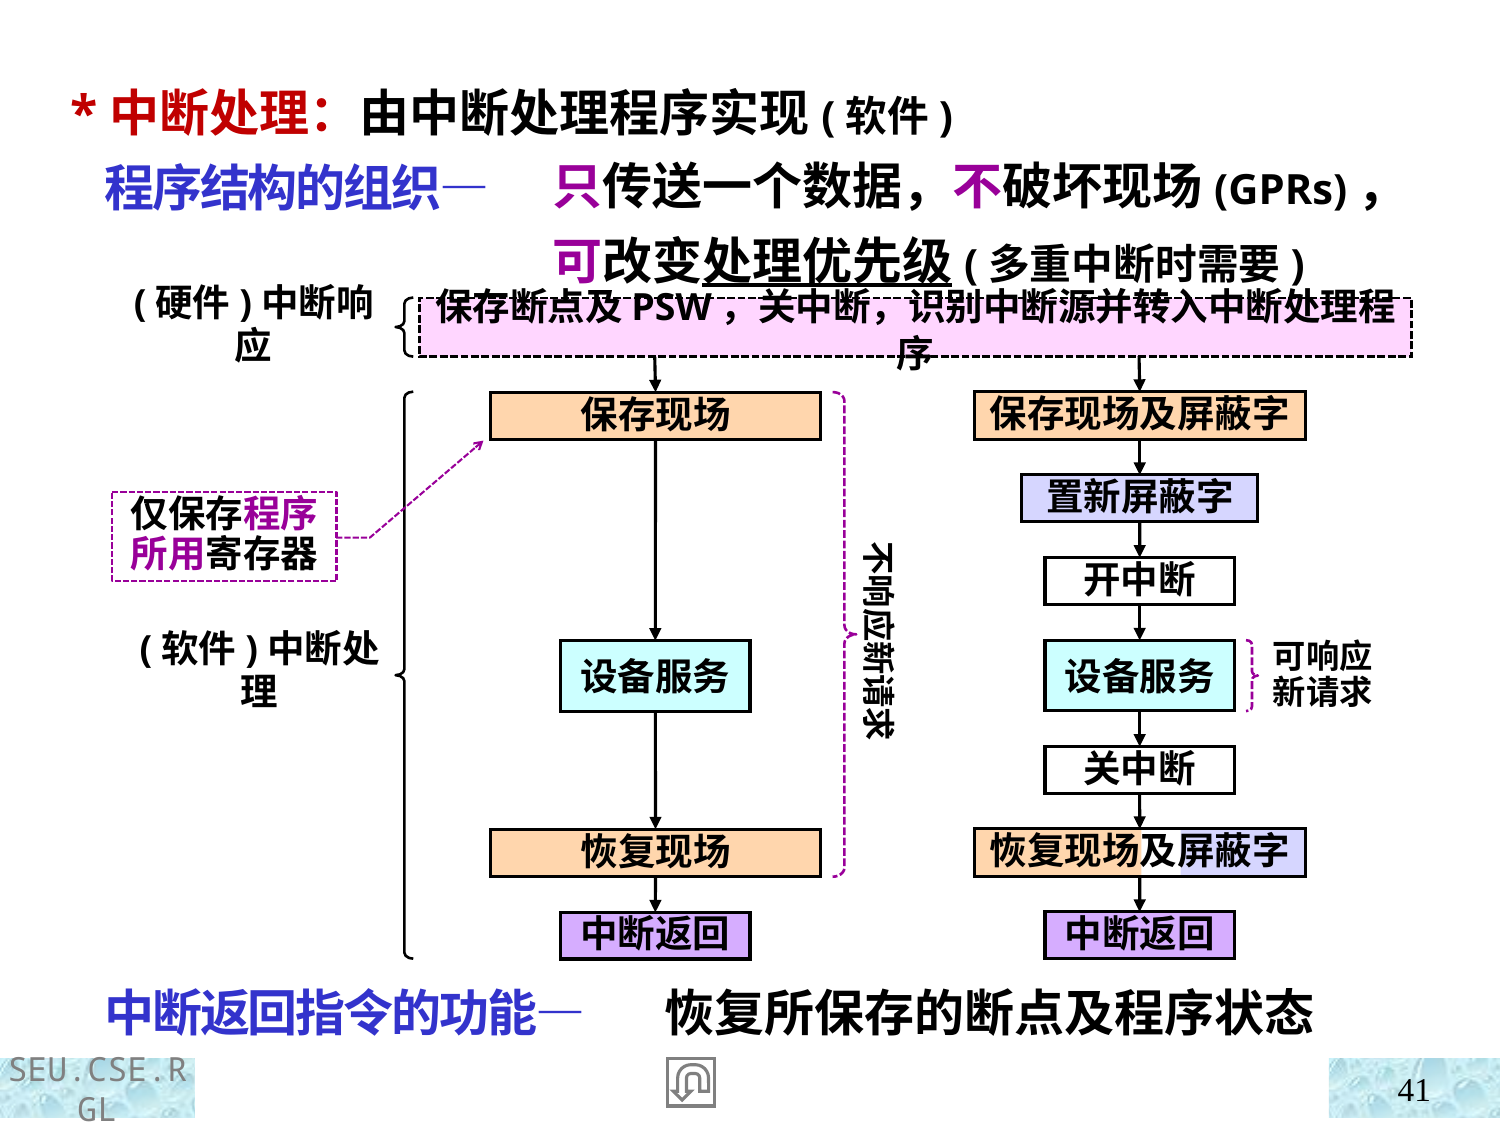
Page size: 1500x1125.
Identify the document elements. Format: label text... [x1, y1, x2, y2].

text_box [974, 356, 1306, 959]
text_box 恢复所保存的断点及程序状态 [649, 959, 1471, 1049]
text_box 只传送一个数据，不破坏现场(GPRs)， 可改变处理优先级(多重中断时需要) [537, 132, 1471, 297]
slide_number 41 [1328, 1058, 1500, 1118]
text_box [1310, 639, 1389, 712]
text_box [667, 1058, 715, 1107]
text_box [832, 391, 904, 877]
text_box [0, 1058, 195, 1118]
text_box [111, 293, 1412, 959]
text_box *中断处理：由中断处理程序实现(软件) 程序结构的组织— 中断返回指令的功能— [29, 58, 1199, 1049]
